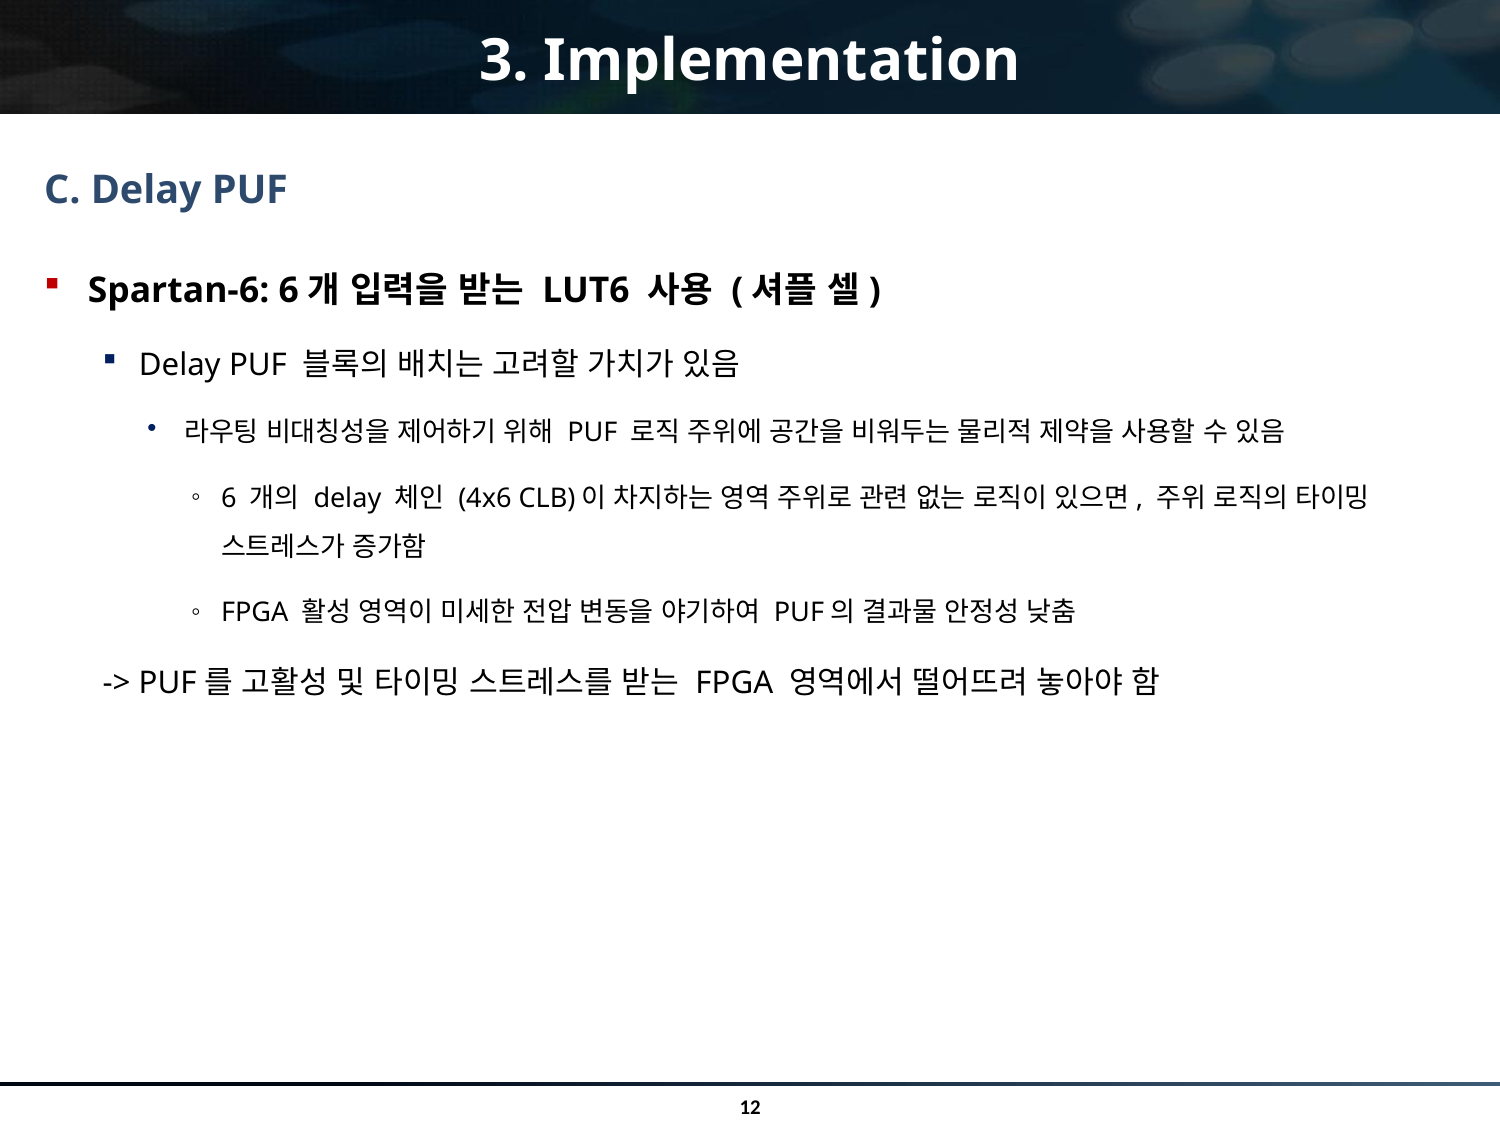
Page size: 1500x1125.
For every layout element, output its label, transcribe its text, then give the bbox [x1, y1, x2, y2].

list Spartan-6: 6개 입력을 받는 LUT6 사용 (셔플 셀) Delay PUF 블록의 배치는 고려할 가치가 있음 라우팅 비대칭성을 제어하기 위해 PUF 로직 주위에 공간을 비워두는 물리적 제약을 사용할 수 있음 6 개의 delay 체인 (4x6 CLB)이 차지하는 영역 주위로 관련 없는 로직이 있으면, 주위 로직의 타이밍 스트레스가 증가함 FPGA 활성 영역이 미세한 전압 변동을 야기하여 PUF의 결과물 안정성 낮춤 -> PUF를 고활성 및 타이밍 스트레스를 받는 FPGA 영역에서 떨어뜨려 놓아야 함 [29, 237, 1471, 1063]
list C. Delay PUF [29, 132, 1471, 221]
picture [0, 0, 1500, 114]
title 3. Implementation [29, 12, 1471, 101]
